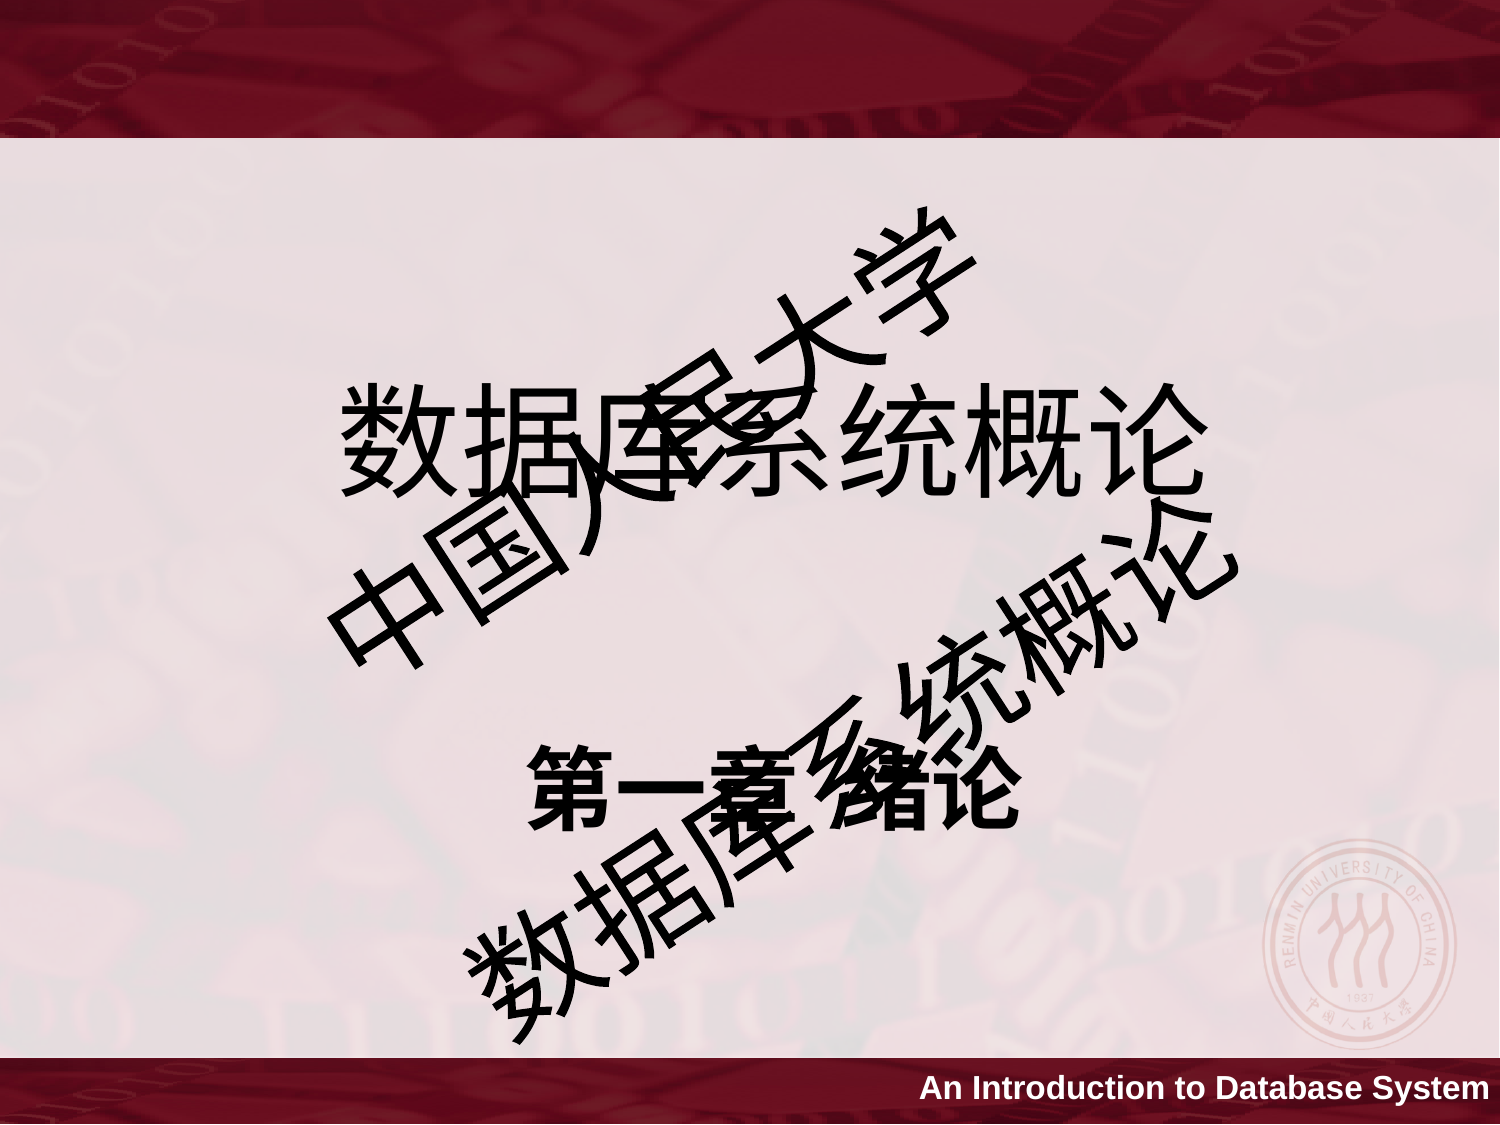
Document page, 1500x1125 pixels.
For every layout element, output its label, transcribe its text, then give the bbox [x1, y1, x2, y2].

picture [0, 0, 1500, 1125]
text_box 数据库系统概论 第一章 绪论 [123, 326, 1424, 849]
